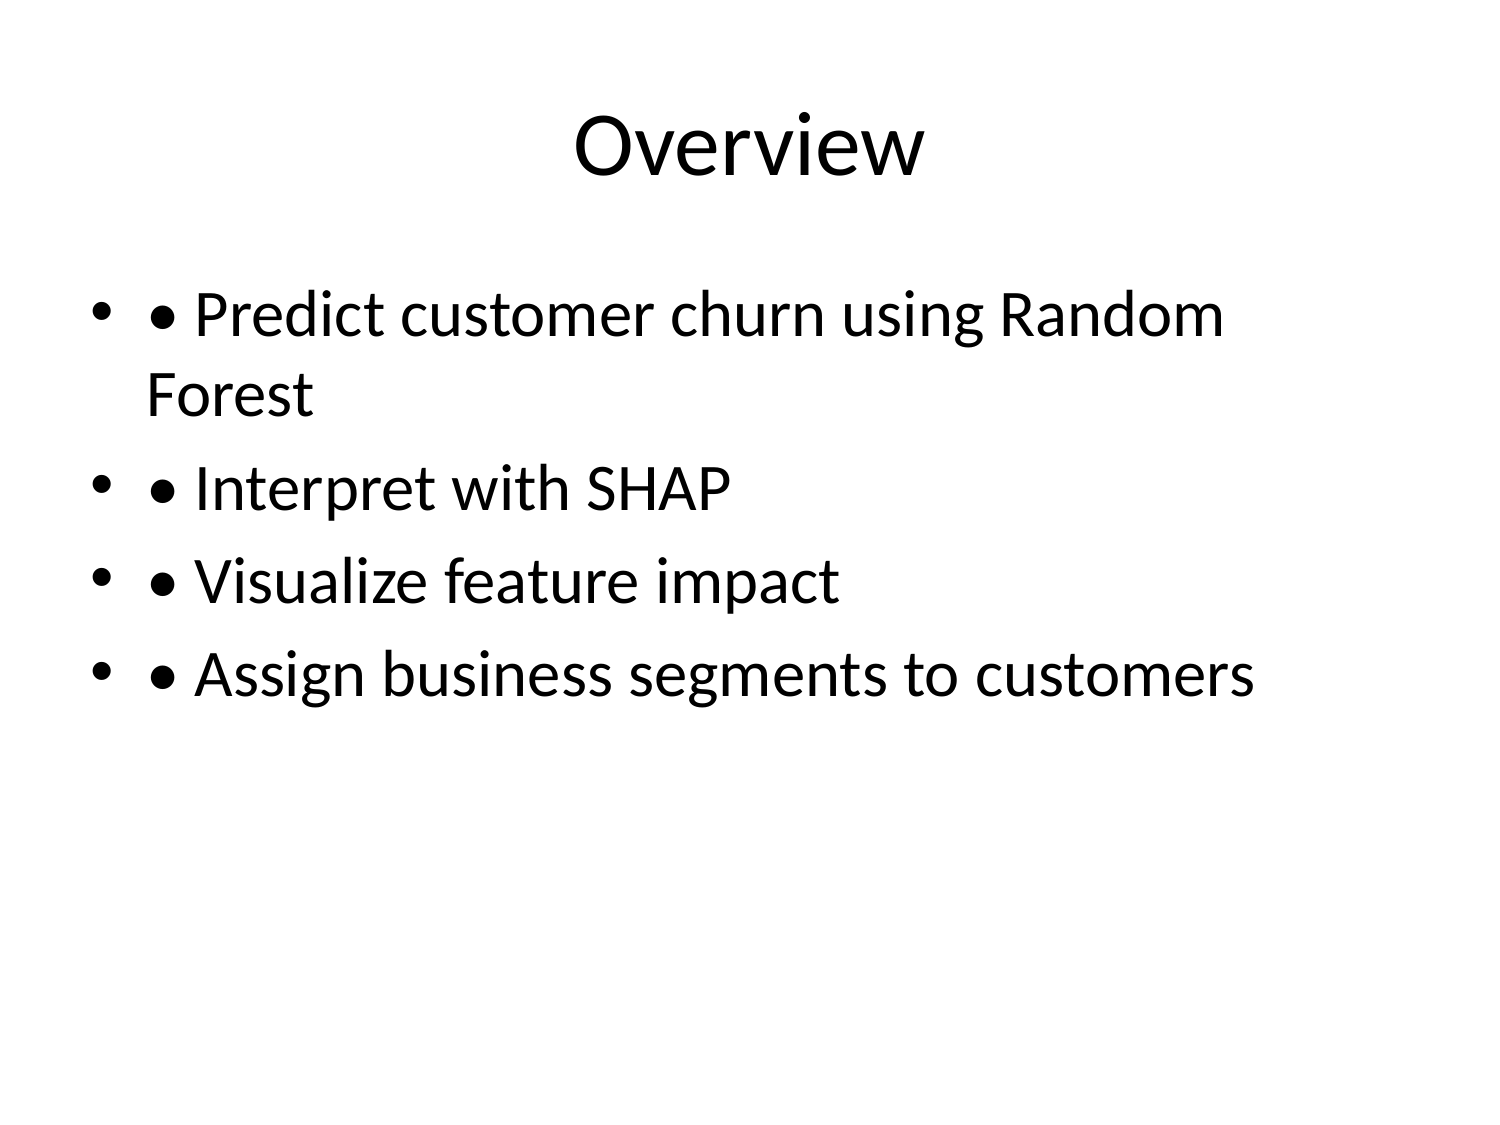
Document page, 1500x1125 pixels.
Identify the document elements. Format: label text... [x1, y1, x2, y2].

list • Predict customer churn using Random Forest • Interpret with SHAP • Visualize feature impact • Assign business segments to customers [75, 262, 1425, 1005]
title Overview [75, 45, 1425, 233]
